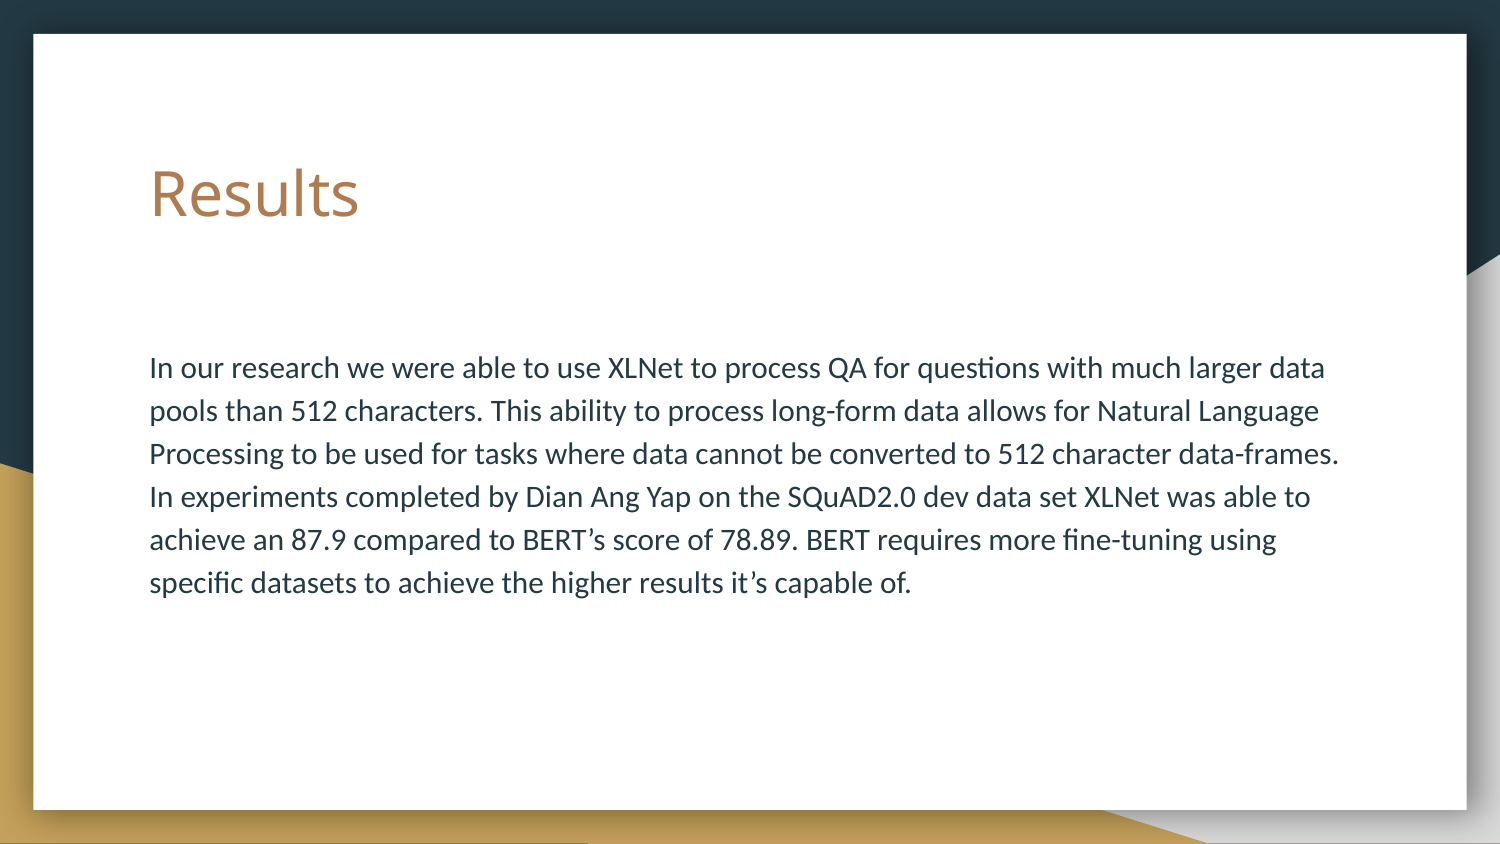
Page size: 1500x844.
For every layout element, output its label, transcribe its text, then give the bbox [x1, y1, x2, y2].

title Results [134, 138, 1366, 296]
list In our research we were able to use XLNet to process QA for questions with much larger data pools than 512 characters. This ability to process long-form data allows for Natural Language Processing to be used for tasks where data cannot be converted to 512 character data-frames. In experiments completed by Dian Ang Yap on the SQuAD2.0 dev data set XLNet was able to achieve an 87.9 compared to BERT’s score of 78.89. BERT requires more fine-tuning using specific datasets to achieve the higher results it’s capable of. [134, 326, 1366, 729]
